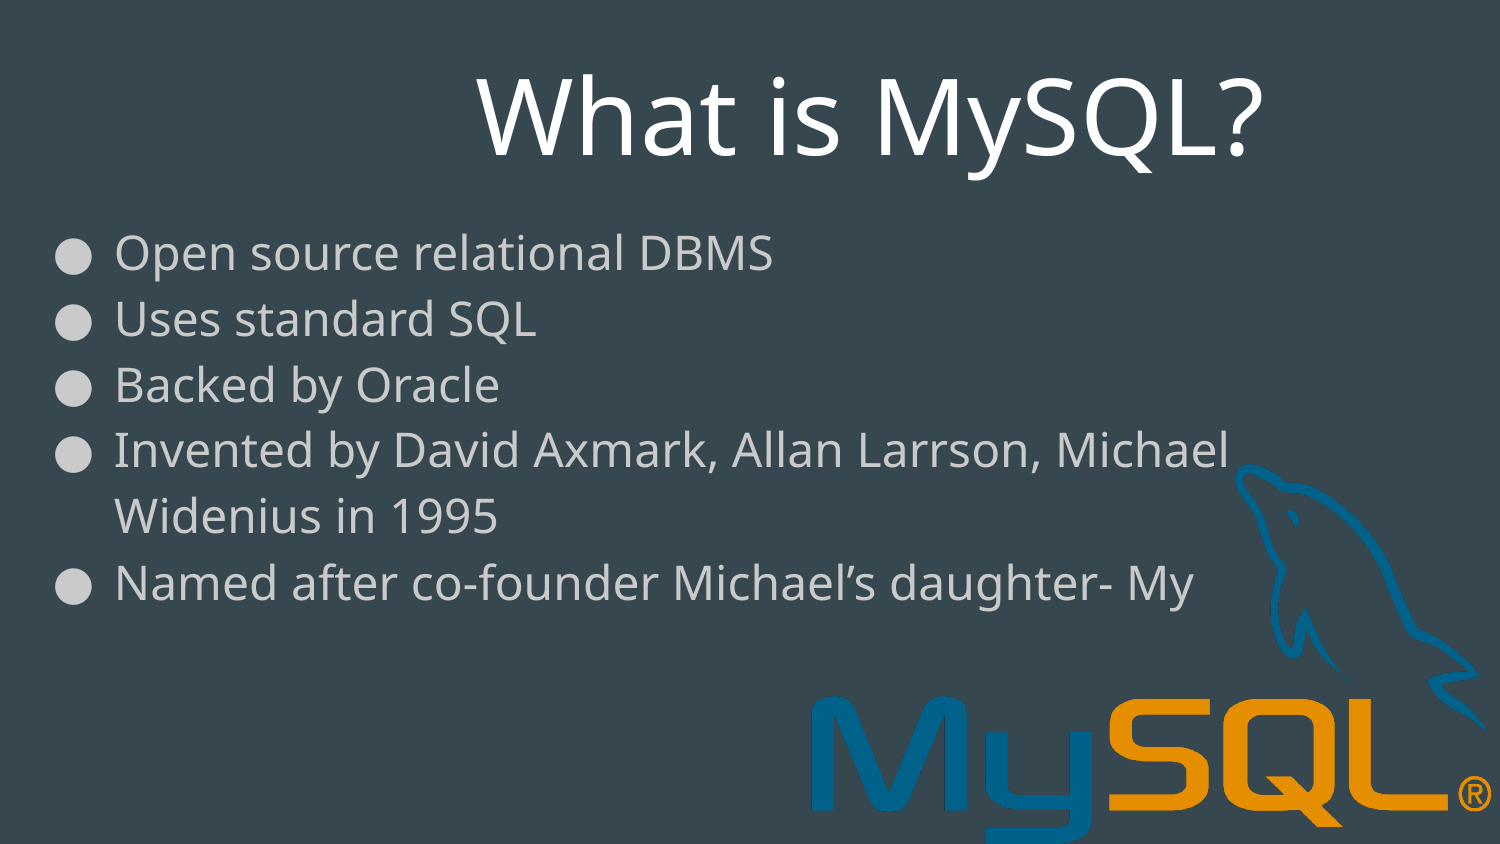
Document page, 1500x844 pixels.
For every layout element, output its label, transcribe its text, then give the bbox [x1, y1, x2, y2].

title What is MySQL? [44, 33, 1443, 128]
list Open source relational DBMS Uses standard SQL Backed by Oracle Invented by David Axmark, Allan Larrson, Michael Widenius in 1995 Named after co-founder Michael’s daughter- My [23, 198, 1422, 759]
picture [809, 462, 1492, 844]
